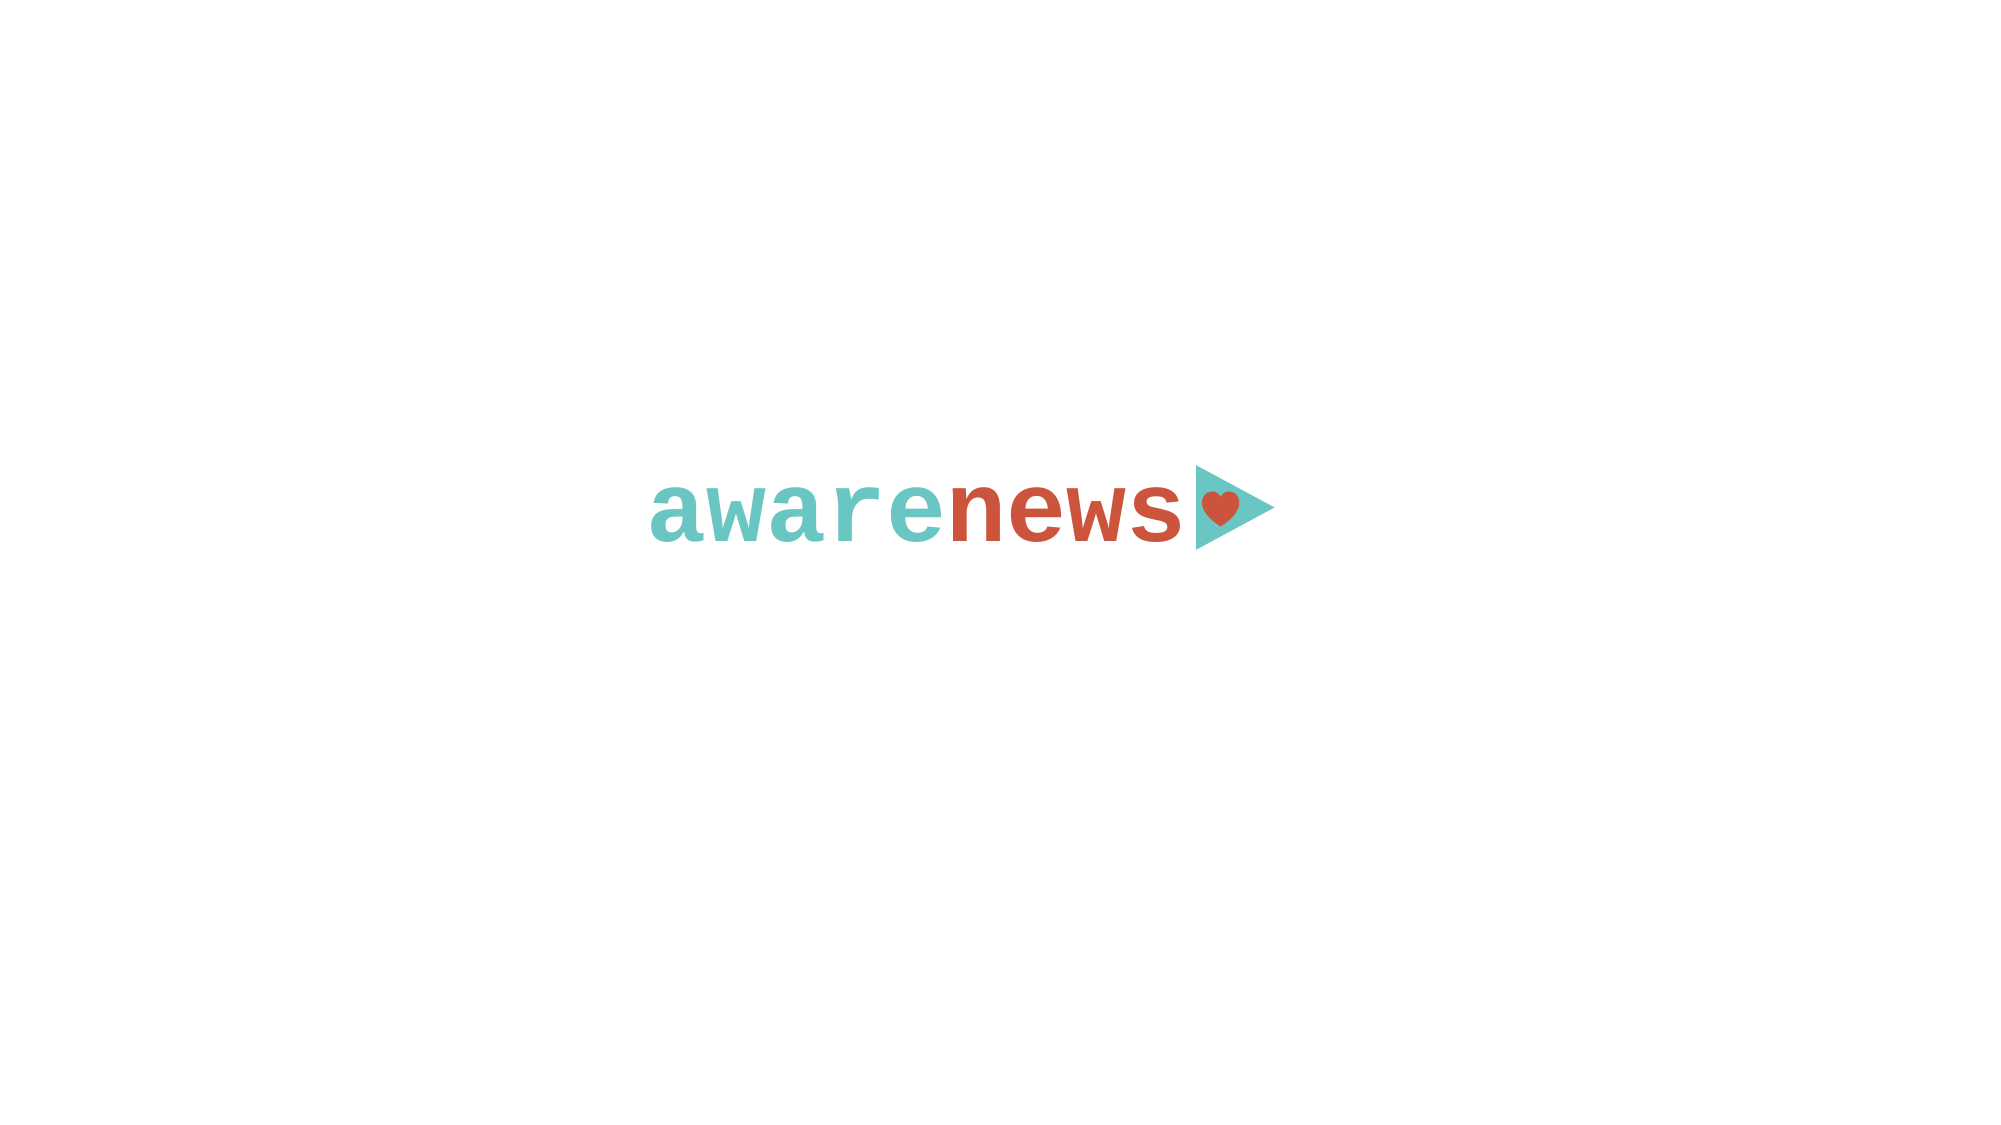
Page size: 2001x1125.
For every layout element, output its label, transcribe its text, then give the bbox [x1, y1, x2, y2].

text_box awarenews [632, 433, 1202, 569]
text_box [1202, 468, 1275, 547]
text_box [1201, 491, 1240, 527]
